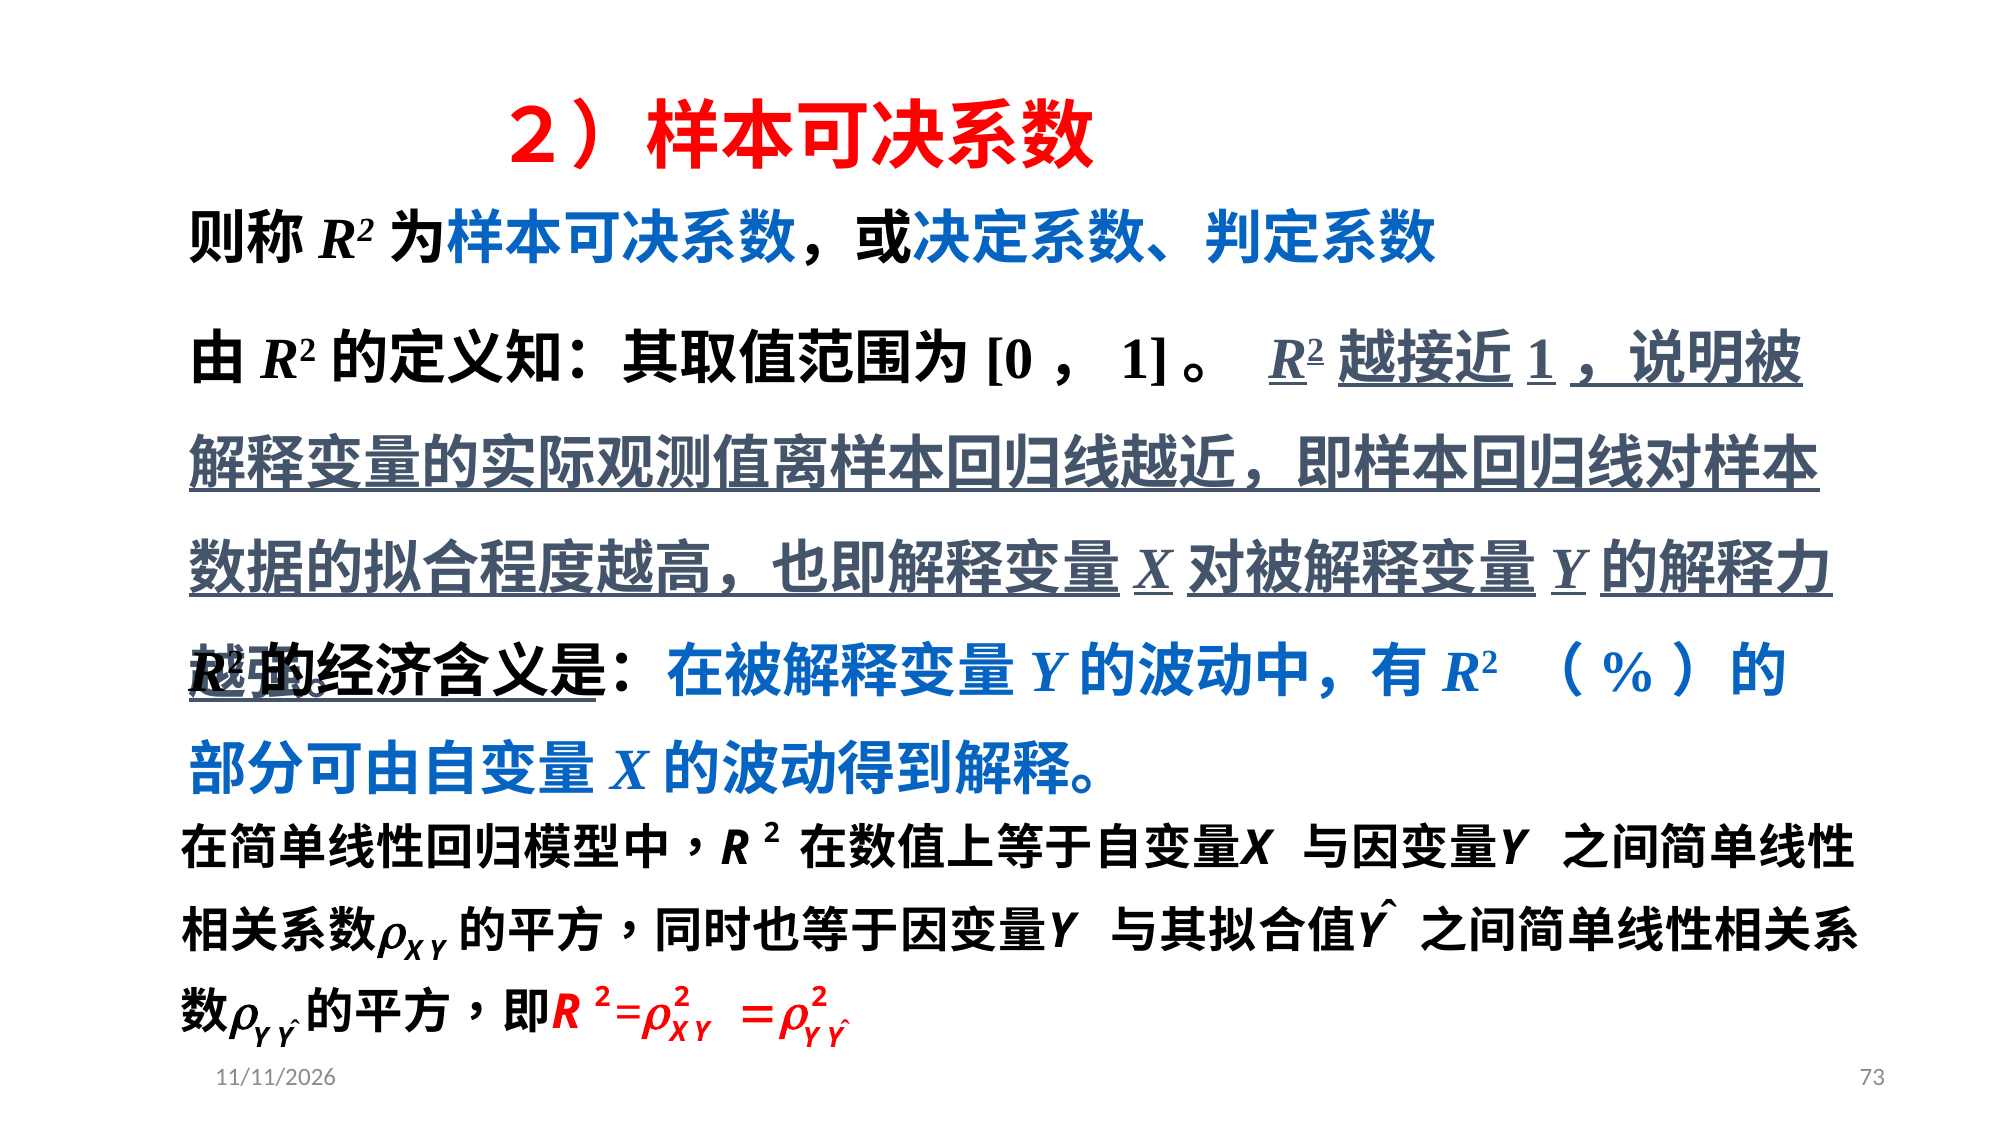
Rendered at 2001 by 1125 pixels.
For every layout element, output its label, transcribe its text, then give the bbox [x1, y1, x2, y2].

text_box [173, 810, 1871, 1057]
text_box 则称R2为样本可决系数，或决定系数、判定系数 [173, 192, 1854, 278]
text_box 由R2的定义知：其取值范围为[0，1]。 R2越接近1，说明被解释变量的实际观测值离样本回归线越近，即样本回归线对样本数据的拟合程度越高，也即解释变量X对被解释变量Y的解释力越强。 [173, 278, 1854, 597]
title ２）样本可决系数 [480, 90, 1189, 192]
slide_number 73 [1483, 1037, 1900, 1113]
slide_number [200, 1057, 617, 1113]
text_box R2的经济含义是：在被解释变量Y的波动中，有R2 （%）的部分可由自变量X的波动得到解释。 [173, 597, 1854, 809]
